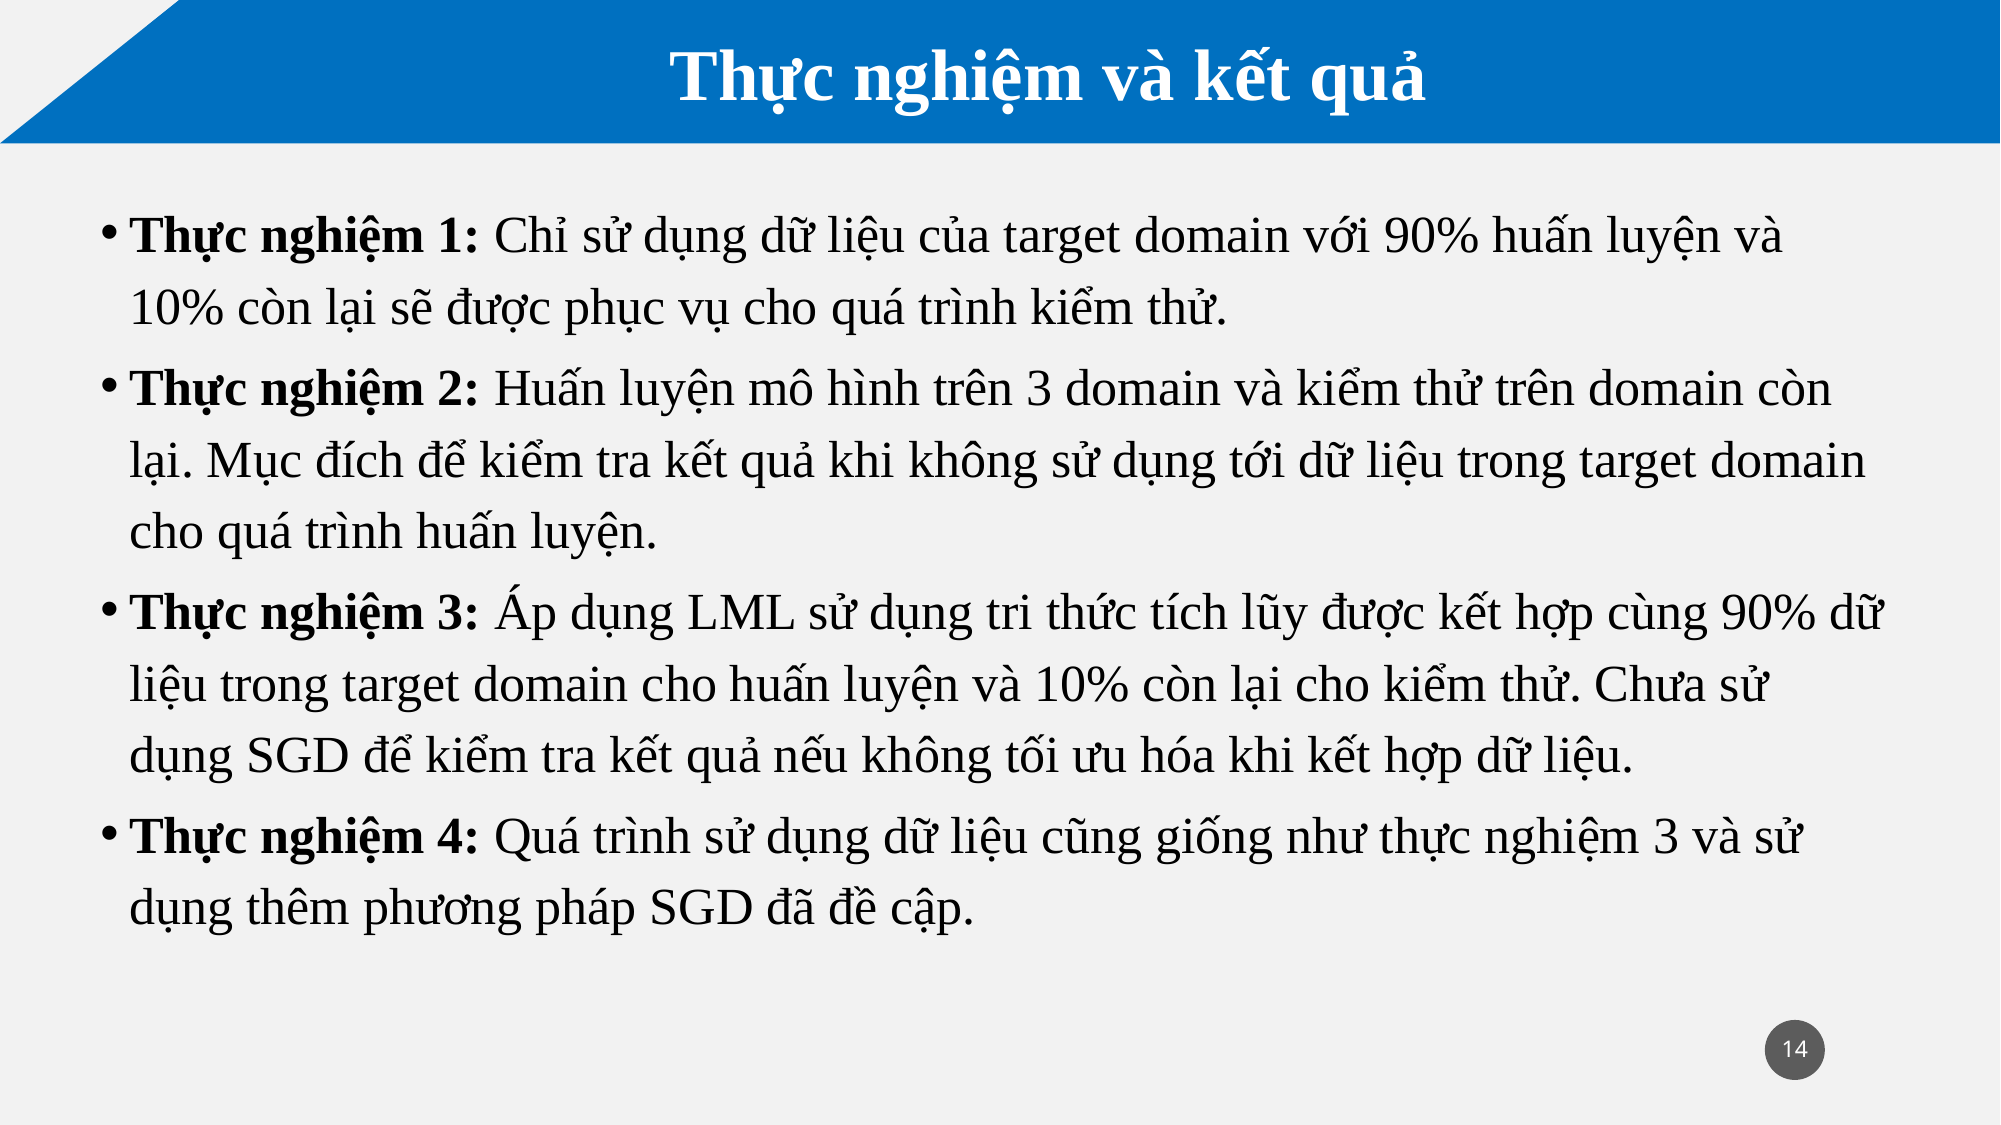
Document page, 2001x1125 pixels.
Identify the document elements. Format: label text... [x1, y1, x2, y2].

text_box Thực nghiệm 1: Chỉ sử dụng dữ liệu của target domain với 90% huấn luyện và 10% còn lại sẽ được phục vụ cho quá trình kiểm thử. Thực nghiệm 2: Huấn luyện mô hình trên 3 domain và kiểm thử trên domain còn lại. Mục đích để kiểm tra kết quả khi không sử dụng tới dữ liệu trong target domain cho quá trình huấn luyện. Thực nghiệm 3: Áp dụng LML sử dụng tri thức tích lũy được kết hợp cùng 90% dữ liệu trong target domain cho huấn luyện và 10% còn lại cho kiểm thử. Chưa sử dụng SGD để kiểm tra kết quả nếu không tối ưu hóa khi kết hợp dữ liệu. Thực nghiệm 4: Quá trình sử dụng dữ liệu cũng giống như thực nghiệm 3 và sử dụng thêm phương pháp SGD đã đề cập. [85, 184, 1900, 993]
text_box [0, 0, 2000, 144]
slide_number 14 [1764, 1019, 1825, 1080]
